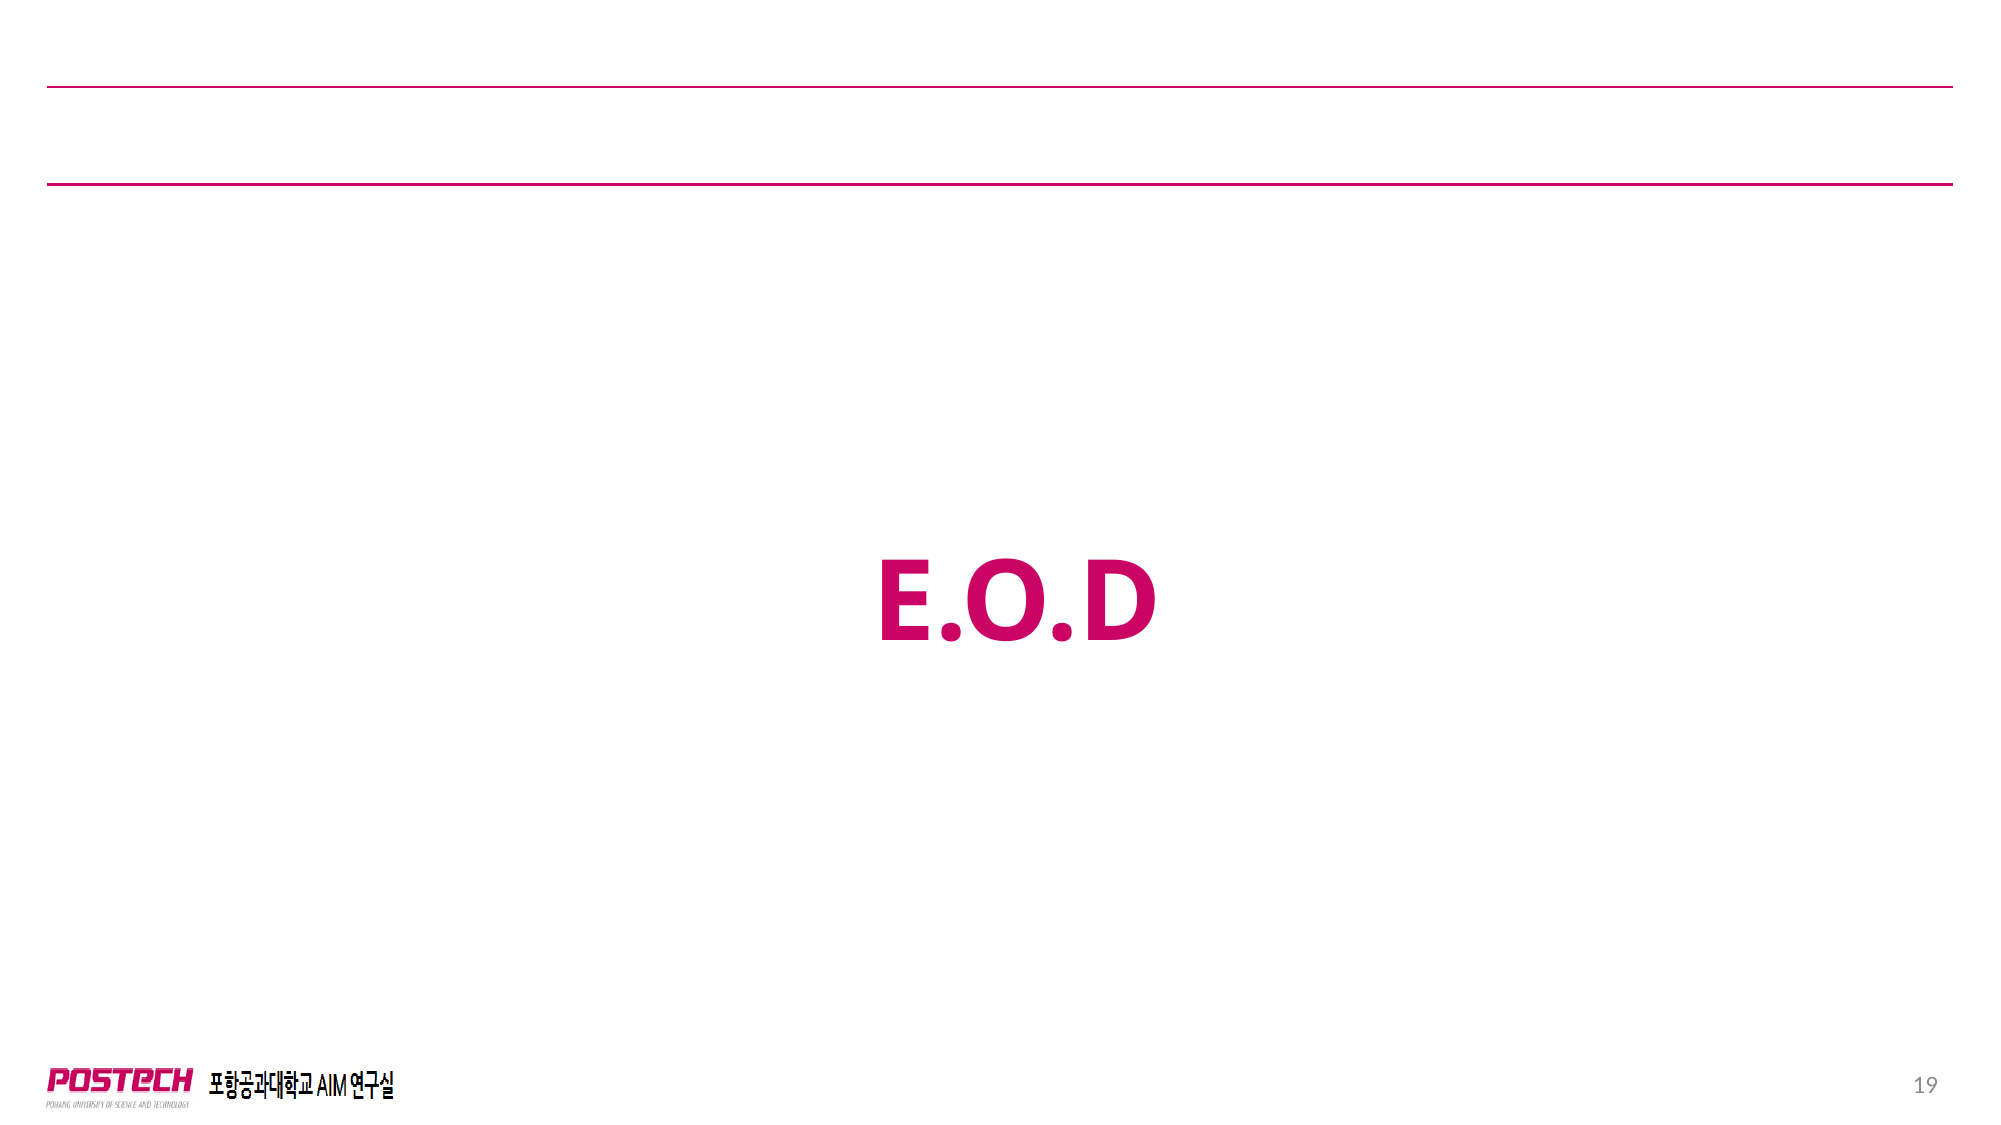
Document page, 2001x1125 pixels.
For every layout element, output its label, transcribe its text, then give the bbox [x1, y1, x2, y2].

picture [46, 1056, 398, 1112]
list E.O.D [857, 562, 2000, 646]
